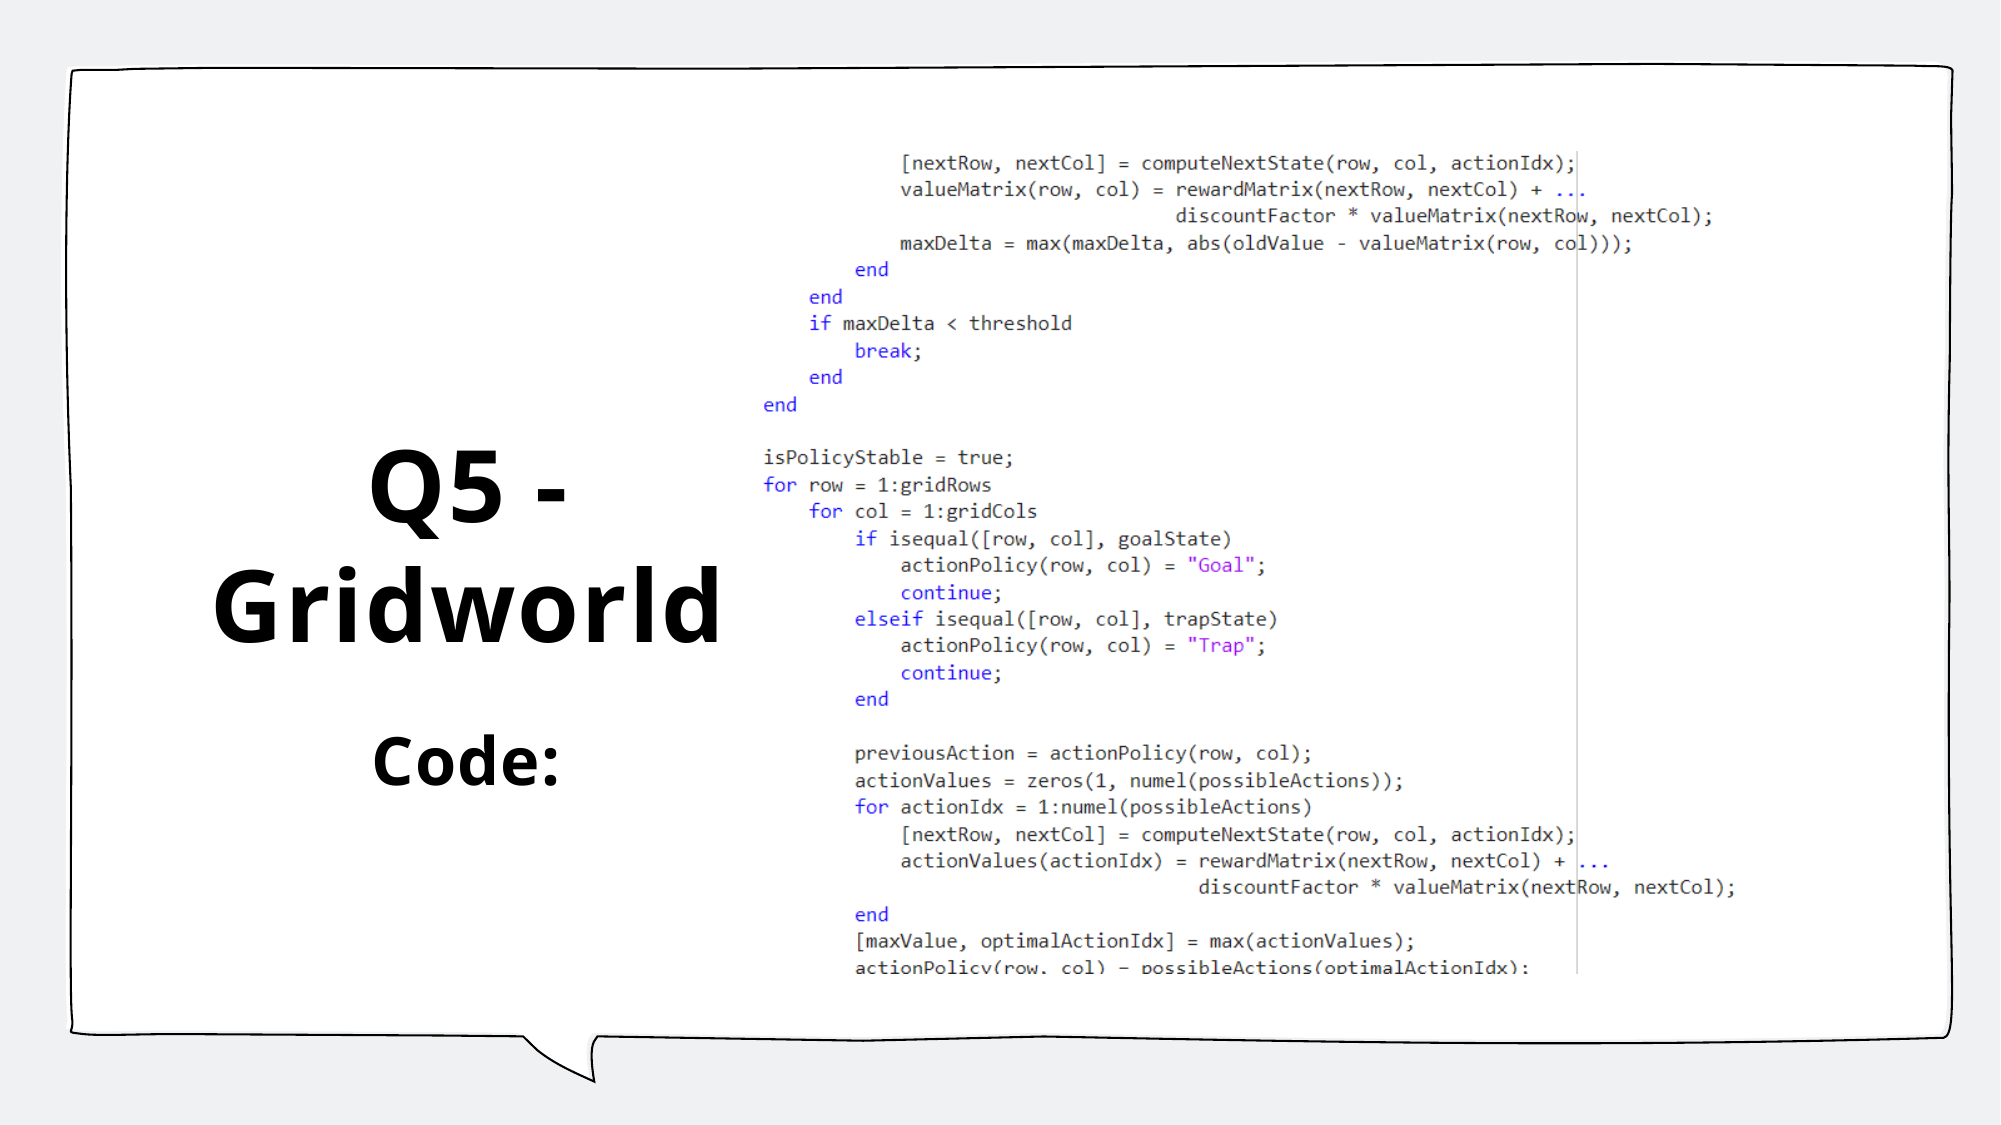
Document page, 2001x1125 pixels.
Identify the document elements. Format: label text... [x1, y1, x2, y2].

list Code: [190, 711, 742, 890]
picture [742, 151, 1738, 974]
title Q5 - Gridworld [192, 226, 742, 671]
